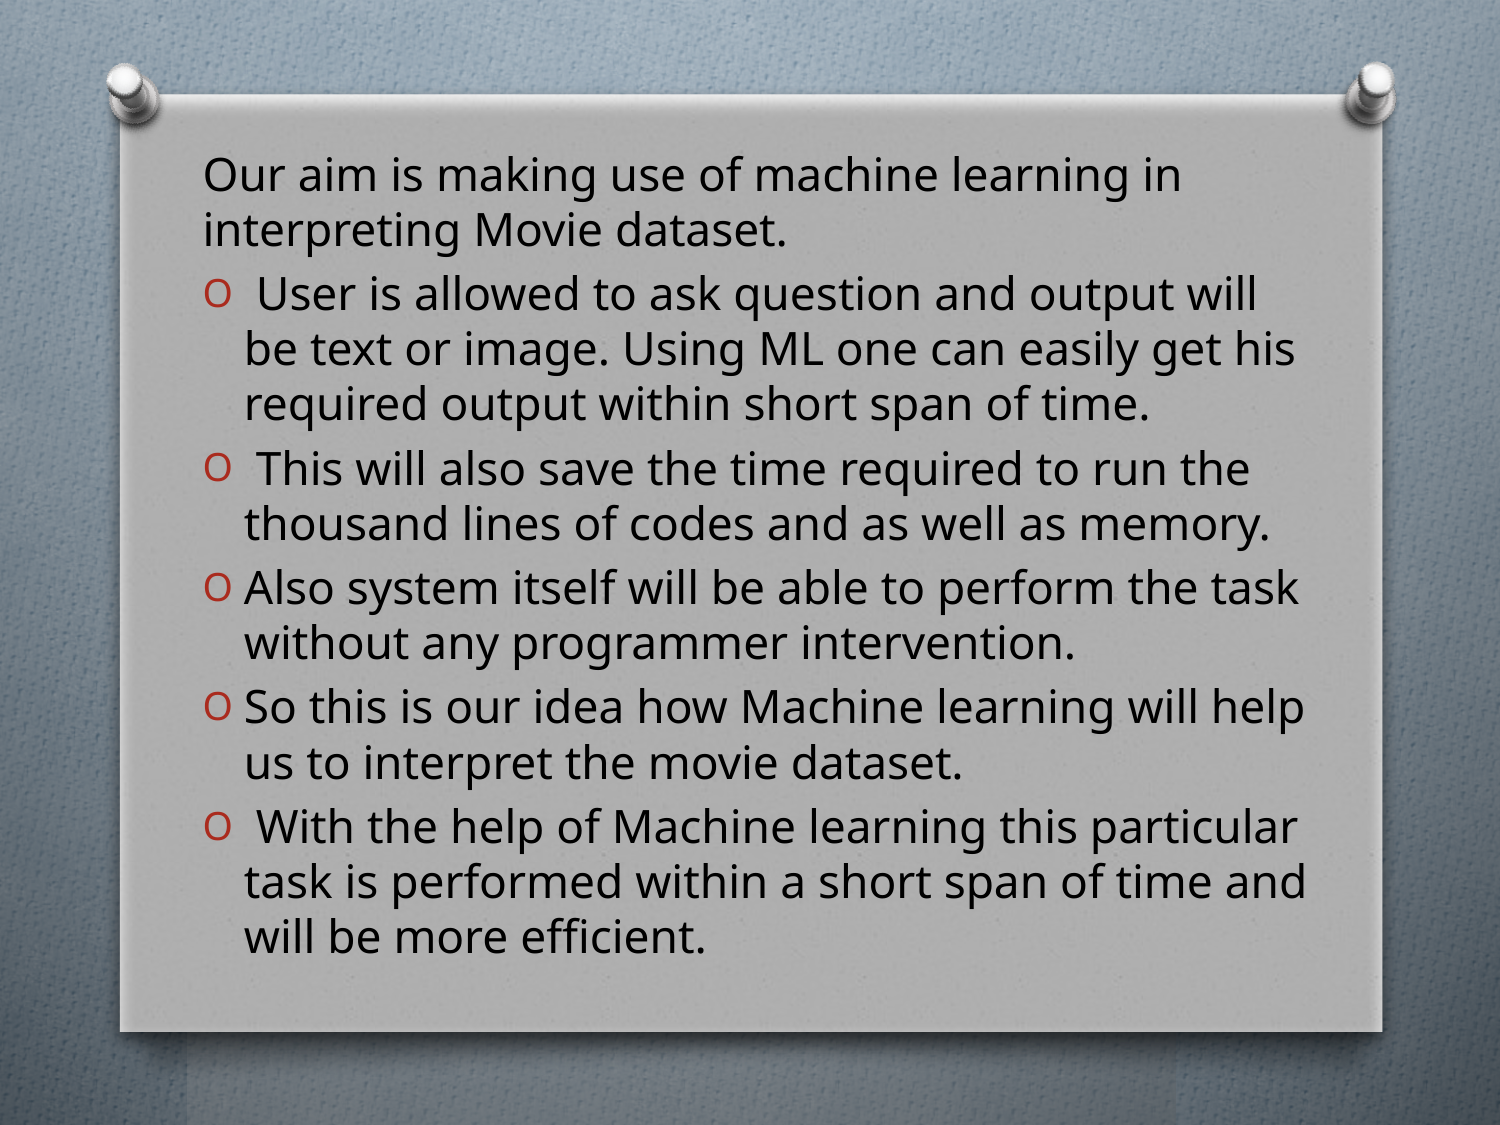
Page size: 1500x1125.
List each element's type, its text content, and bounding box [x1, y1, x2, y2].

list Our aim is making use of machine learning in interpreting Movie dataset. User is allowed to ask question and output will be text or image. Using ML one can easily get his required output within short span of time. This will also save the time required to run the thousand lines of codes and as well as memory. Also system itself will be able to perform the task without any programmer intervention. So this is our idea how Machine learning will help us to interpret the movie dataset. With the help of Machine learning this particular task is performed within a short span of time and will be more efficient. [187, 137, 1338, 988]
picture [75, 29, 198, 153]
picture [1317, 35, 1439, 156]
